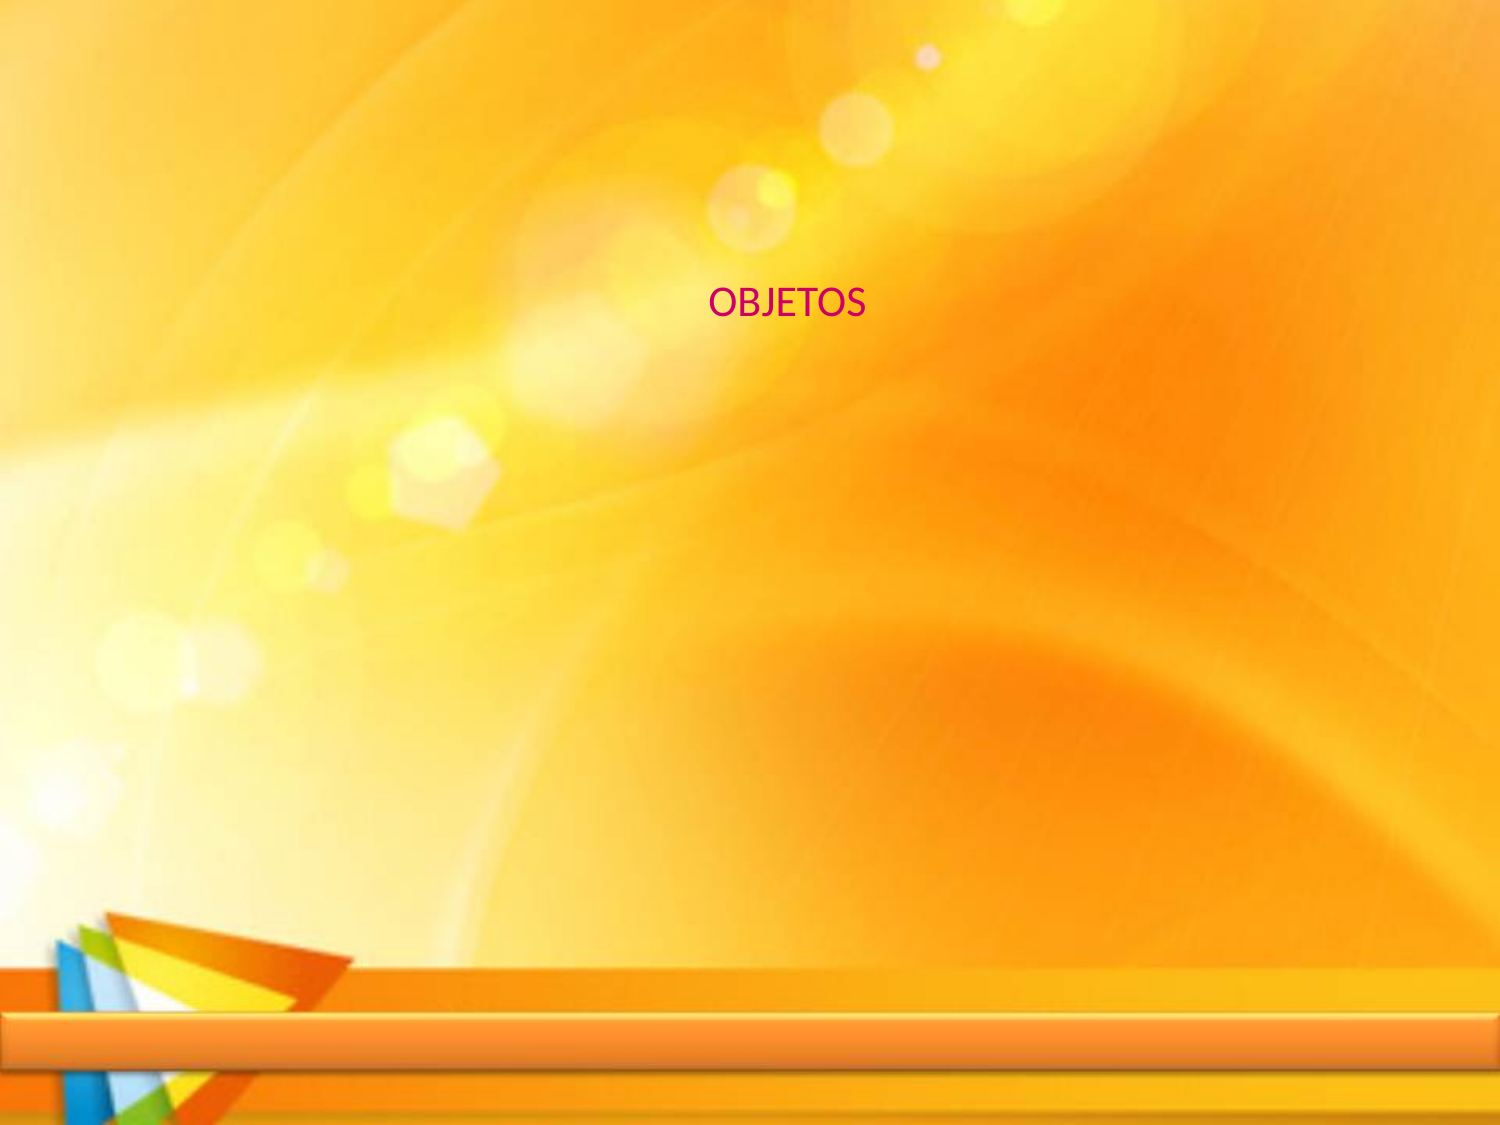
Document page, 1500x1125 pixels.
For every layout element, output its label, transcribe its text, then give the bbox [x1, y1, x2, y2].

title OBJETOS [150, 265, 1425, 334]
picture [0, 0, 1500, 1125]
